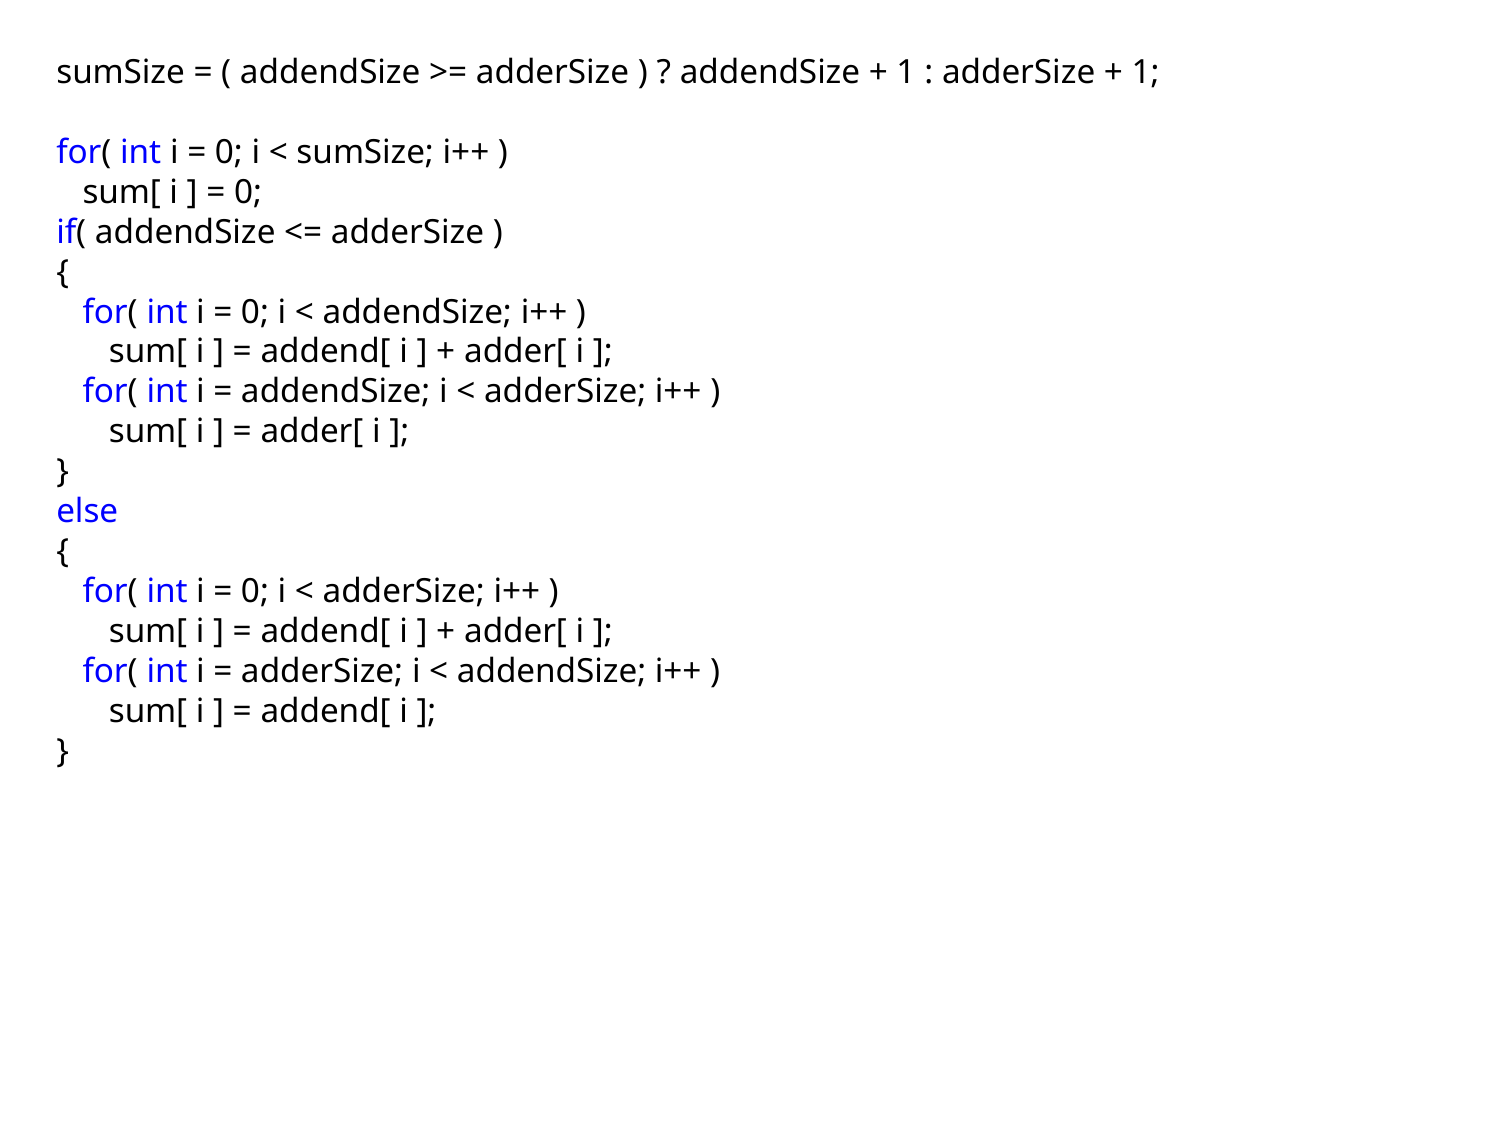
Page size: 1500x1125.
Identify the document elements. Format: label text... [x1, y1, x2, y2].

list sumSize = ( addendSize >= adderSize ) ? addendSize + 1 : adderSize + 1; for( int i = 0; i < sumSize; i++ ) sum[ i ] = 0; if( addendSize <= adderSize ) { for( int i = 0; i < addendSize; i++ ) sum[ i ] = addend[ i ] + adder[ i ]; for( int i = addendSize; i < adderSize; i++ ) sum[ i ] = adder[ i ]; } else { for( int i = 0; i < adderSize; i++ ) sum[ i ] = addend[ i ] + adder[ i ]; for( int i = adderSize; i < addendSize; i++ ) sum[ i ] = addend[ i ]; } for( int i = 0; i < sumSize - 1; i++ ) if( sum[ i ] > 9 ) { sum[ i ] -= 10; sum[ i + 1 ]++; } if( sum[ sumSize - 1 ] == 0 ) sumSize--; [41, 42, 1483, 1107]
